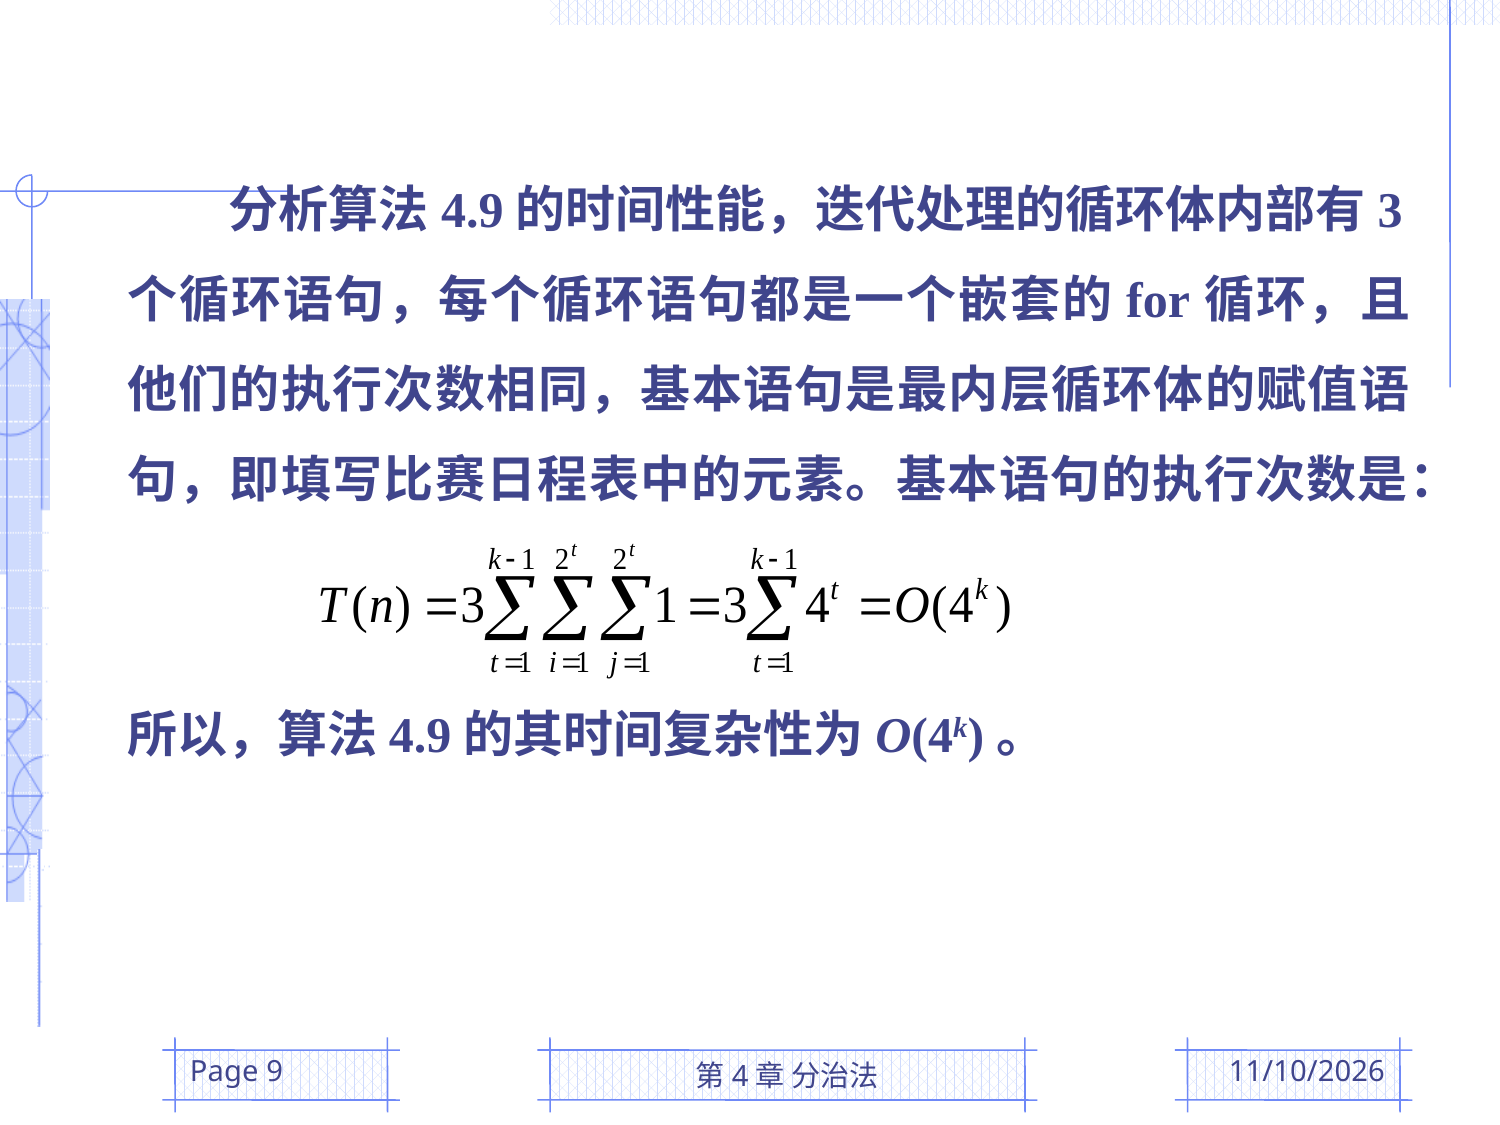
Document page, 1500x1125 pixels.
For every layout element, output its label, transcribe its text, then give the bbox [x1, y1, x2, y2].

text_box 分析算法4.9的时间性能，迭代处理的循环体内部有3个循环语句，每个循环语句都是一个嵌套的for循环，且他们的执行次数相同，基本语句是最内层循环体的赋值语句，即填写比赛日程表中的元素。基本语句的执行次数是： 所以，算法4.9的其时间复杂性为O(4k)。 [112, 140, 1425, 771]
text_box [312, 526, 1022, 689]
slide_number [1087, 1024, 1401, 1101]
slide_number Page 9 [174, 1024, 488, 1101]
footer 第4章 分治法 [549, 1024, 1026, 1101]
picture [0, 299, 50, 1027]
